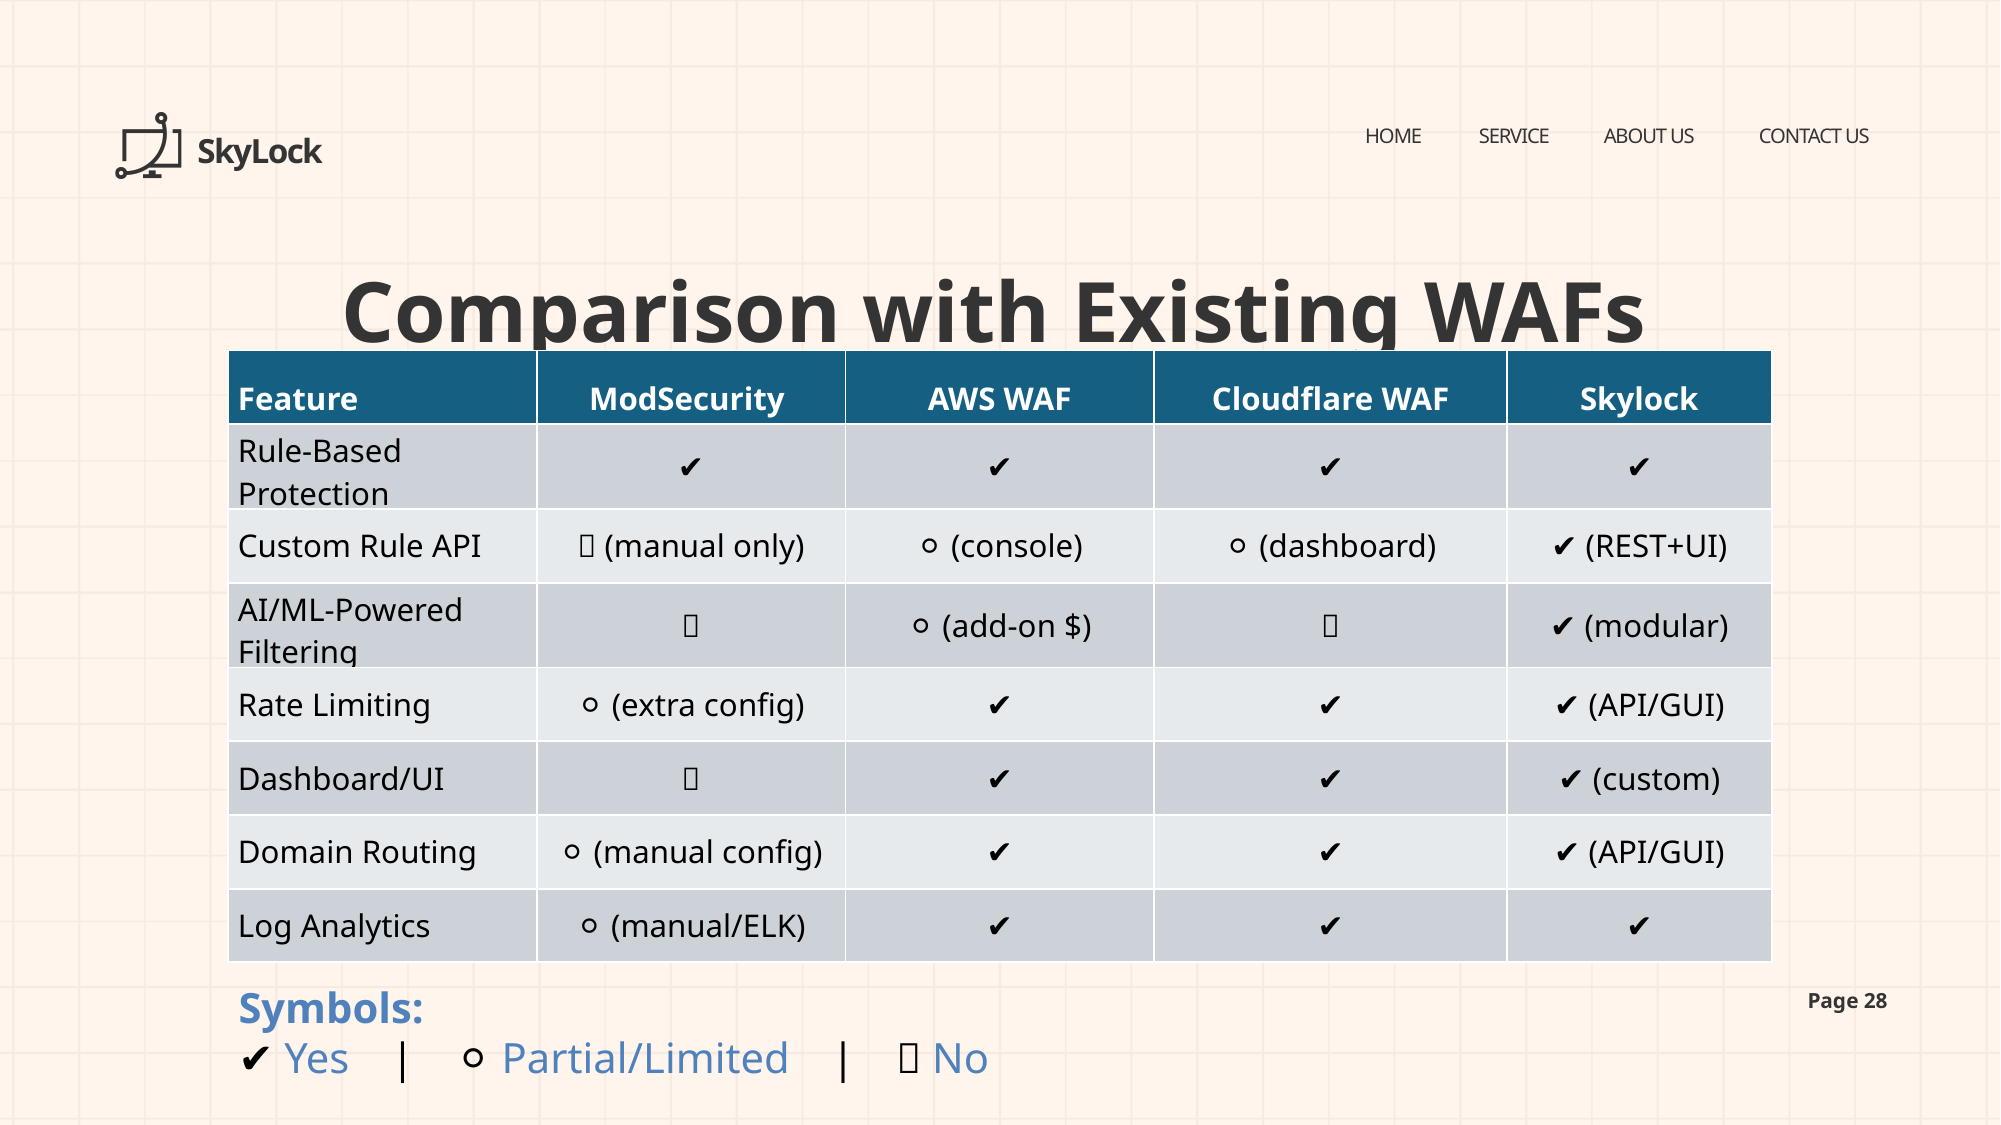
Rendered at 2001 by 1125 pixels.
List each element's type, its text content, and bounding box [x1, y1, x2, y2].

text_box CONTACT US [1741, 121, 1888, 148]
table_cell ✔️ (API/GUI) [1508, 816, 1771, 888]
table_cell ✔️ [1155, 890, 1506, 961]
table_cell ✔️ (modular) [1508, 584, 1771, 667]
table_cell ✔️ [1155, 668, 1506, 740]
table_cell Dashboard/UI [229, 742, 536, 814]
table_cell ✔️ (custom) [1508, 742, 1771, 814]
table_cell ✔️ [1508, 425, 1771, 508]
table_cell ⚪ (add-on $) [846, 584, 1153, 667]
text_box Comparison with Existing WAFs [341, 242, 1659, 350]
table_cell ✔️ [846, 816, 1153, 888]
text_box SERVICE [1468, 121, 1561, 148]
table_cell ✔️ [538, 425, 845, 508]
text_box [0, 0, 2000, 1125]
table_cell ⚪ (console) [846, 510, 1153, 582]
table_cell ❌ [1155, 584, 1506, 667]
text_box [115, 112, 182, 180]
table_cell Rule-Based Protection [229, 425, 536, 508]
table_cell ✔️ [846, 890, 1153, 961]
table_header Cloudflare WAF [1155, 351, 1506, 423]
table_cell ❌ [538, 584, 845, 667]
table_cell ✔️ (API/GUI) [1508, 668, 1771, 740]
text_box ABOUT US [1588, 121, 1710, 148]
text_box HOME [1347, 121, 1440, 148]
table_header Feature [229, 351, 536, 423]
table_cell ❌ (manual only) [538, 510, 845, 582]
table_cell ✔️ [846, 742, 1153, 814]
table_cell AI/ML-Powered Filtering [229, 584, 536, 667]
table_cell ⚪ (manual/ELK) [538, 890, 845, 961]
table_cell Rate Limiting [229, 668, 536, 740]
table_header AWS WAF [846, 351, 1153, 423]
table_cell ⚪ (manual config) [538, 816, 845, 888]
table_cell ⚪ (dashboard) [1155, 510, 1506, 582]
text_box Page 28 [1777, 983, 1888, 1013]
table_header ModSecurity [538, 351, 845, 423]
table_cell ✔️ [1155, 742, 1506, 814]
table_cell ⚪ (extra config) [538, 668, 845, 740]
text_box SkyLock [197, 145, 325, 171]
table_cell ✔️ [846, 425, 1153, 508]
text_box Symbols: ✔️ Yes | ⚪ Partial/Limited | ❌ No [228, 977, 1200, 1088]
table_cell ✔️ (REST+UI) [1508, 510, 1771, 582]
table_cell Custom Rule API [229, 510, 536, 582]
table_cell Domain Routing [229, 816, 536, 888]
table_cell ✔️ [1508, 890, 1771, 961]
table_cell ✔️ [1155, 816, 1506, 888]
table_cell ✔️ [846, 668, 1153, 740]
table_cell ❌ [538, 742, 845, 814]
table_cell Log Analytics [229, 890, 536, 961]
table_header Skylock [1508, 351, 1771, 423]
table_cell ✔️ [1155, 425, 1506, 508]
